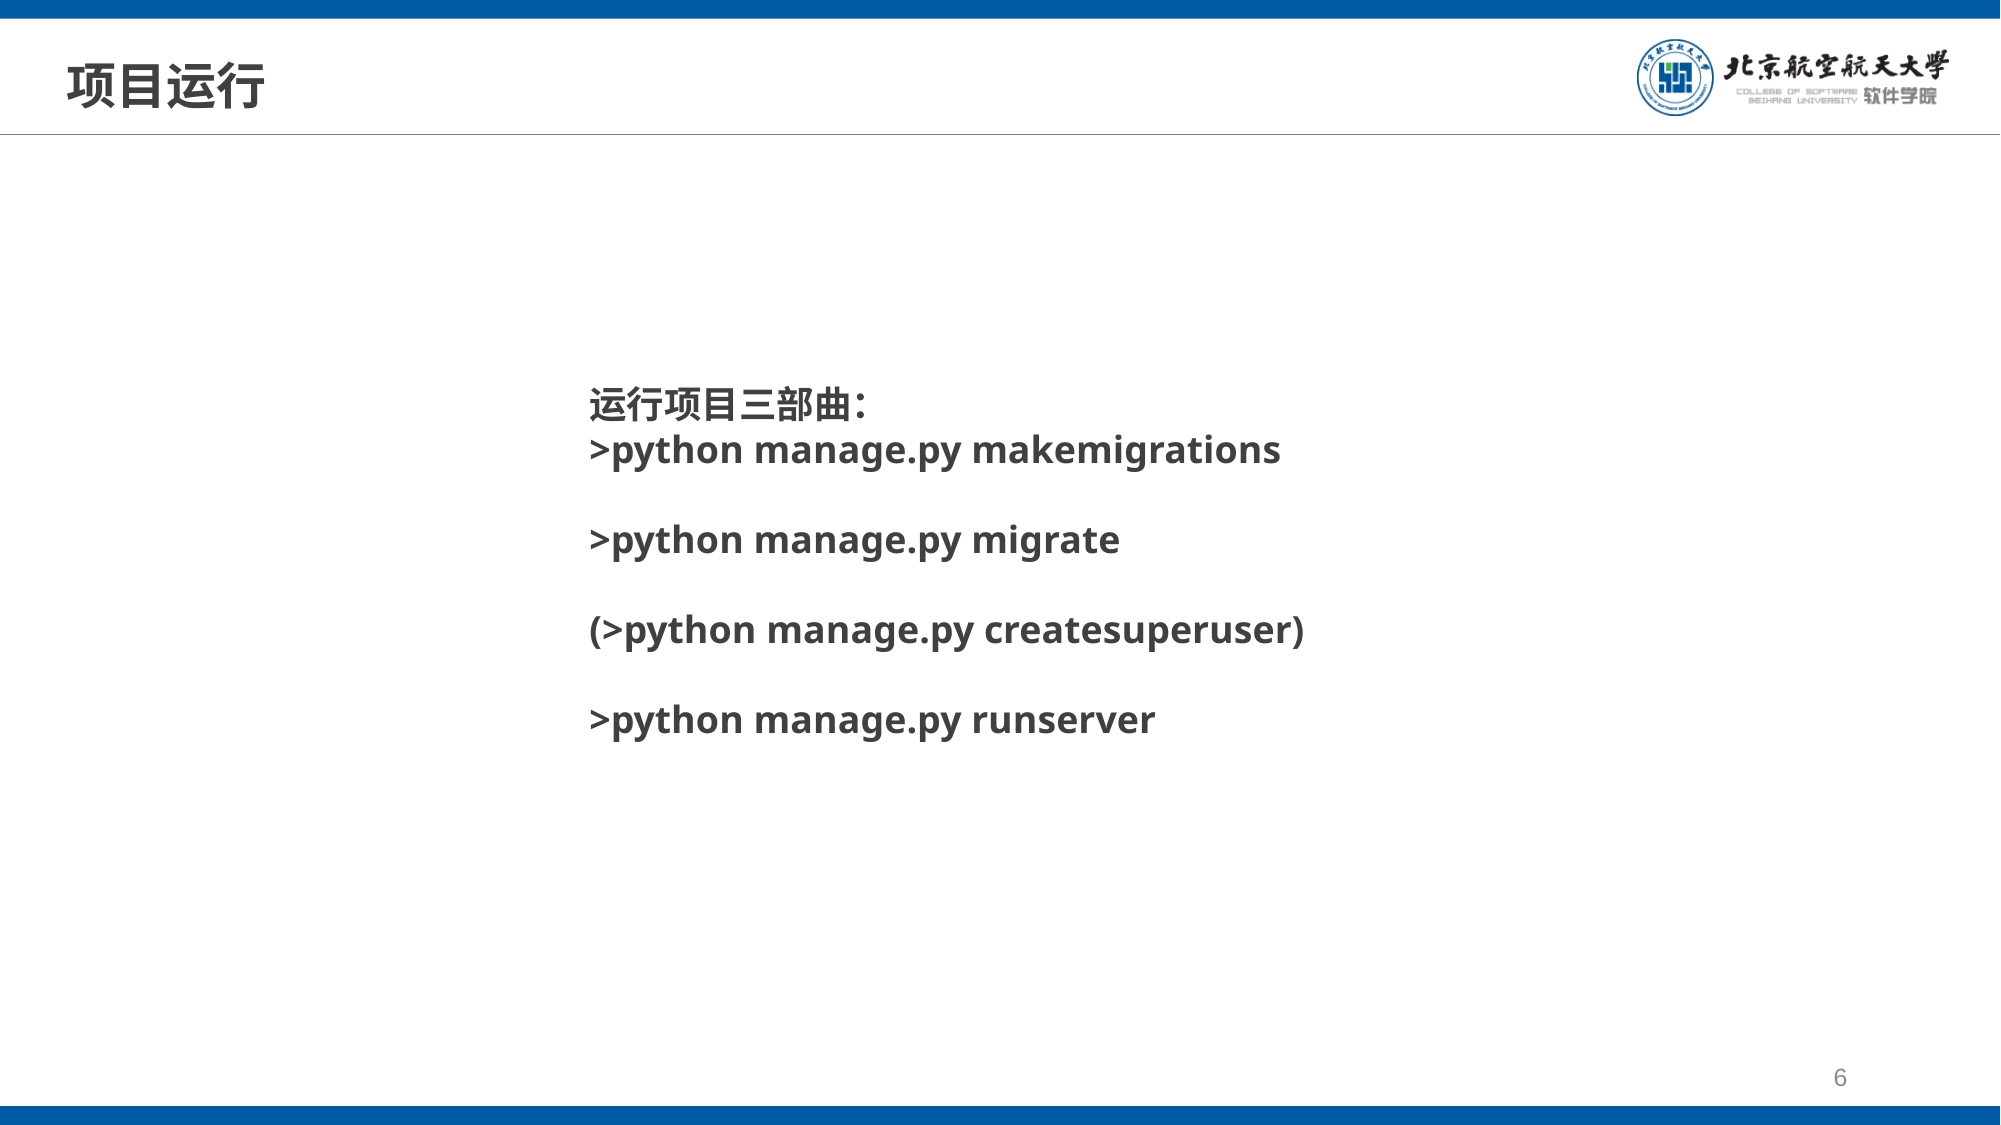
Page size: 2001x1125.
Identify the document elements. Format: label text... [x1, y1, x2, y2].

text_box 运行项目三部曲： >python manage.py makemigrations >python manage.py migrate (>python manage.py createsuperuser) >python manage.py runserver [574, 373, 1426, 748]
slide_number 6 [1412, 1046, 1863, 1107]
picture [1637, 39, 1949, 116]
title 项目运行 [51, 50, 1560, 126]
